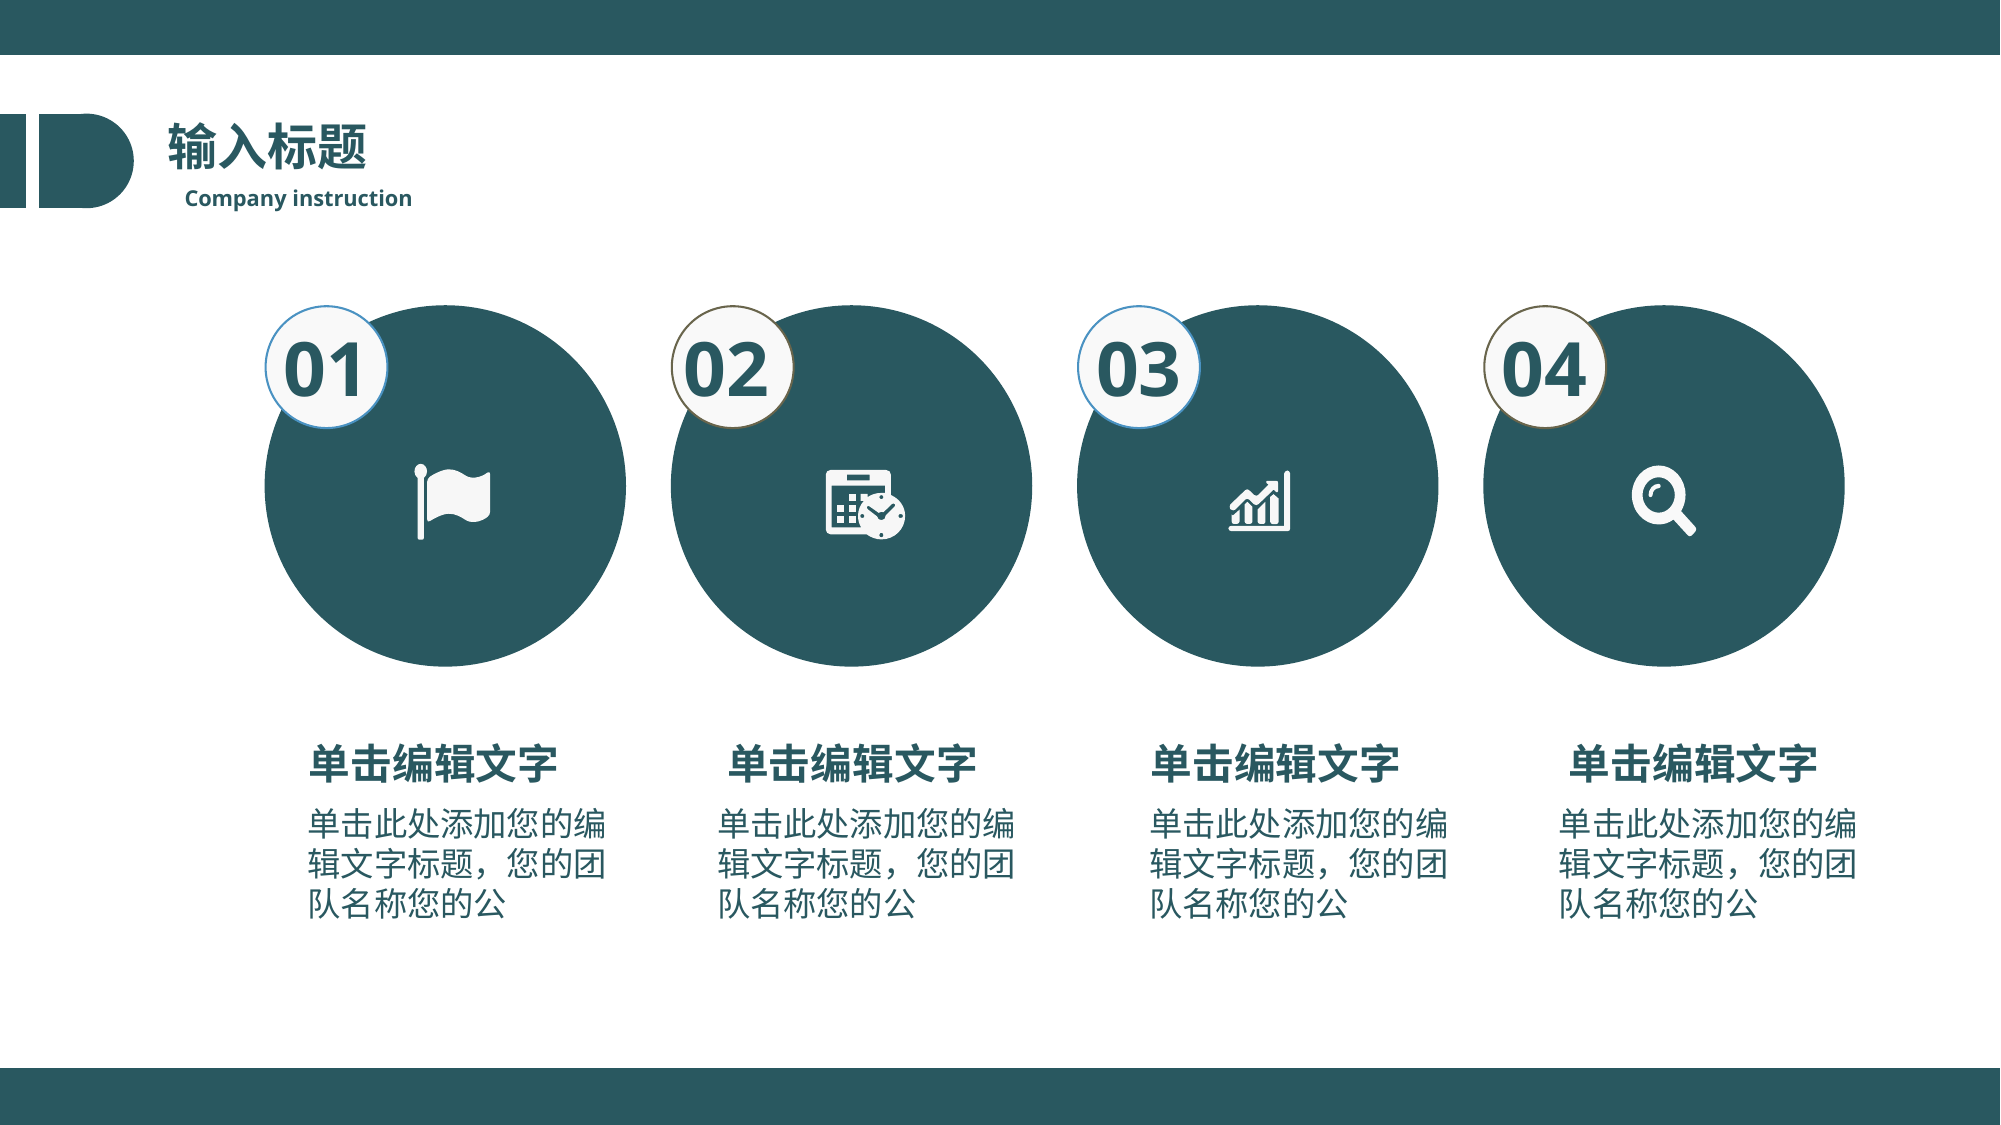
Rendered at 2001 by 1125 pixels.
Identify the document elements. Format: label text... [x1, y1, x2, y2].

text_box [1077, 345, 1081, 389]
text_box [1603, 344, 1608, 390]
text_box [670, 305, 1033, 667]
text_box [264, 305, 627, 667]
text_box 03 [1081, 314, 1197, 419]
text_box [264, 346, 268, 388]
text_box 输入标题 [153, 107, 383, 183]
text_box 01 [268, 314, 385, 419]
text_box 单击编辑文字 [1135, 730, 1417, 796]
text_box [1511, 419, 1580, 430]
text_box [1513, 305, 1578, 314]
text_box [1228, 470, 1291, 532]
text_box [40, 114, 133, 208]
text_box [1077, 305, 1439, 667]
text_box [700, 305, 765, 314]
text_box 单击编辑文字 [1554, 730, 1835, 796]
text_box [414, 463, 428, 540]
text_box [294, 305, 359, 314]
text_box [1631, 465, 1697, 537]
text_box [292, 419, 361, 430]
text_box 04 [1487, 314, 1603, 419]
text_box 02 [668, 314, 785, 419]
text_box [1107, 305, 1171, 314]
text_box [1197, 345, 1201, 389]
text_box [785, 333, 795, 401]
text_box [427, 469, 491, 522]
text_box Company instruction [169, 177, 429, 218]
text_box [385, 346, 389, 388]
text_box [1483, 305, 1845, 667]
text_box 单击编辑文字 [294, 730, 575, 796]
text_box 单击此处添加您的编辑文字标题，您的团队名称您的公 [702, 796, 1056, 931]
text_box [825, 469, 906, 540]
text_box 单击此处添加您的编辑文字标题，您的团队名称您的公 [292, 796, 646, 931]
text_box [1483, 346, 1487, 389]
text_box 单击编辑文字 [712, 730, 993, 796]
text_box 单击此处添加您的编辑文字标题，您的团队名称您的公 [1544, 796, 1898, 931]
text_box 单击此处添加您的编辑文字标题，您的团队名称您的公 [1134, 796, 1488, 931]
text_box [0, 114, 26, 208]
text_box [698, 419, 767, 430]
text_box [1105, 419, 1173, 430]
